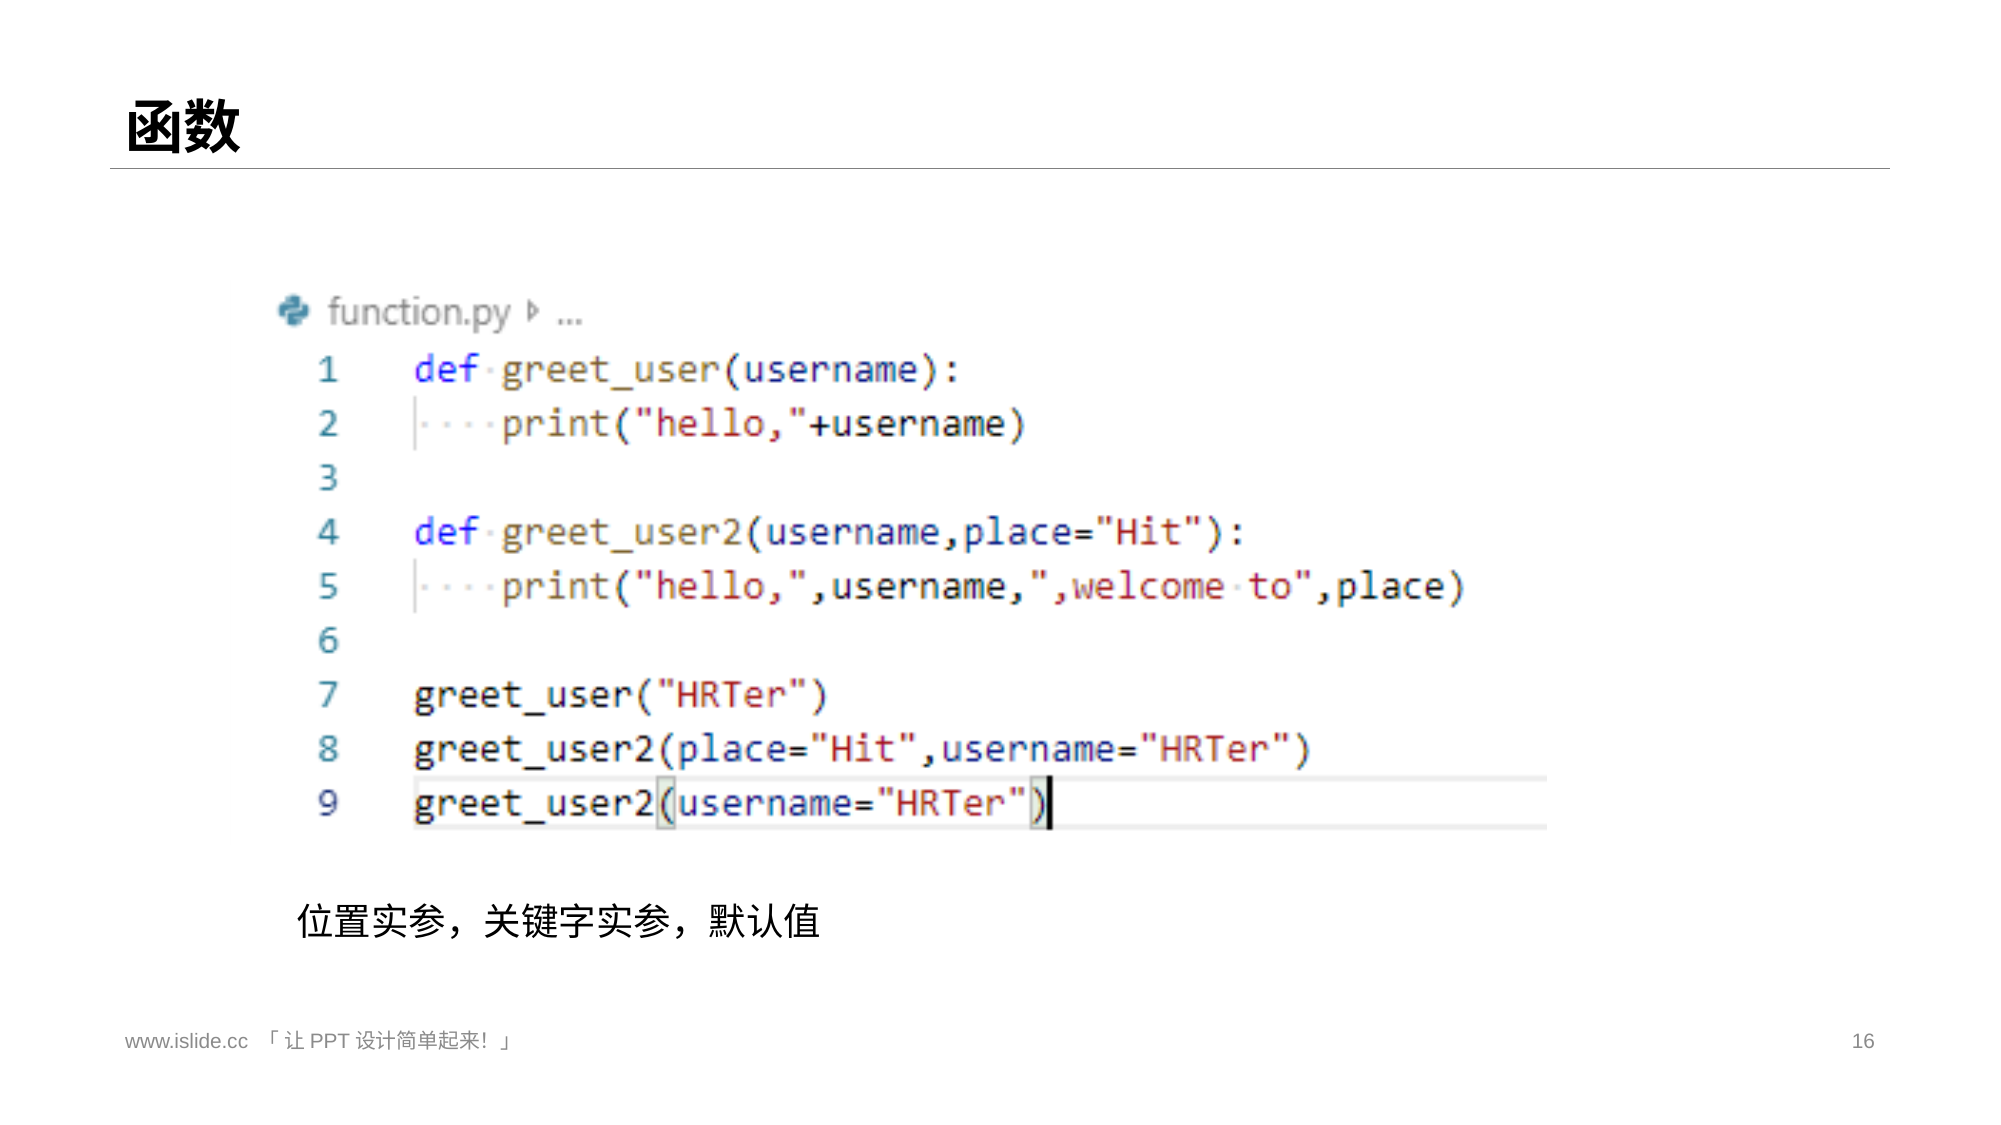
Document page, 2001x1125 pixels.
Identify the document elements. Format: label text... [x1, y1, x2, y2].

title 函数 [109, 0, 1890, 169]
text_box 位置实参，关键字实参，默认值 [281, 890, 1625, 951]
slide_number 16 [1412, 1023, 1890, 1058]
text_box [203, 284, 1713, 891]
footer www.islide.cc 「 让PPT设计简单起来！」 [109, 1023, 790, 1058]
picture [229, 280, 1547, 845]
